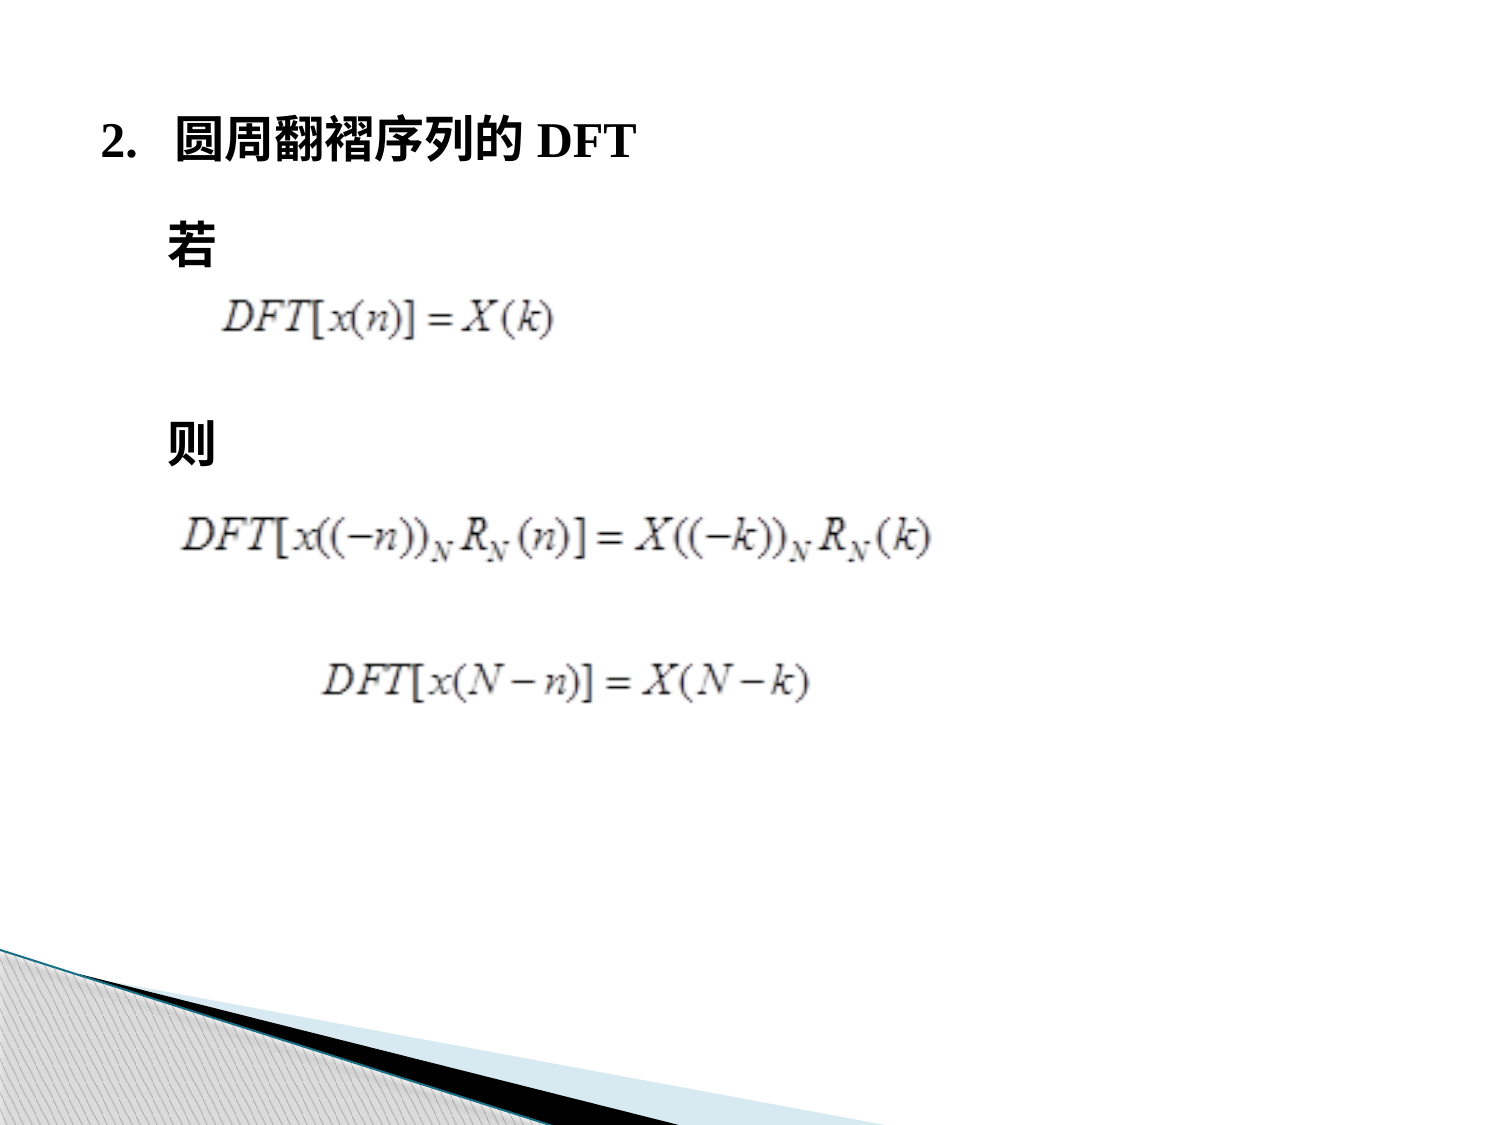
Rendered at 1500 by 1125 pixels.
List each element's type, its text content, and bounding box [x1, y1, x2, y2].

picture [175, 503, 941, 575]
text_box 2. 圆周翻褶序列的DFT [85, 70, 652, 175]
picture [316, 655, 819, 716]
picture [216, 292, 563, 352]
text_box 若 [152, 175, 233, 281]
text_box 则 [152, 374, 233, 480]
